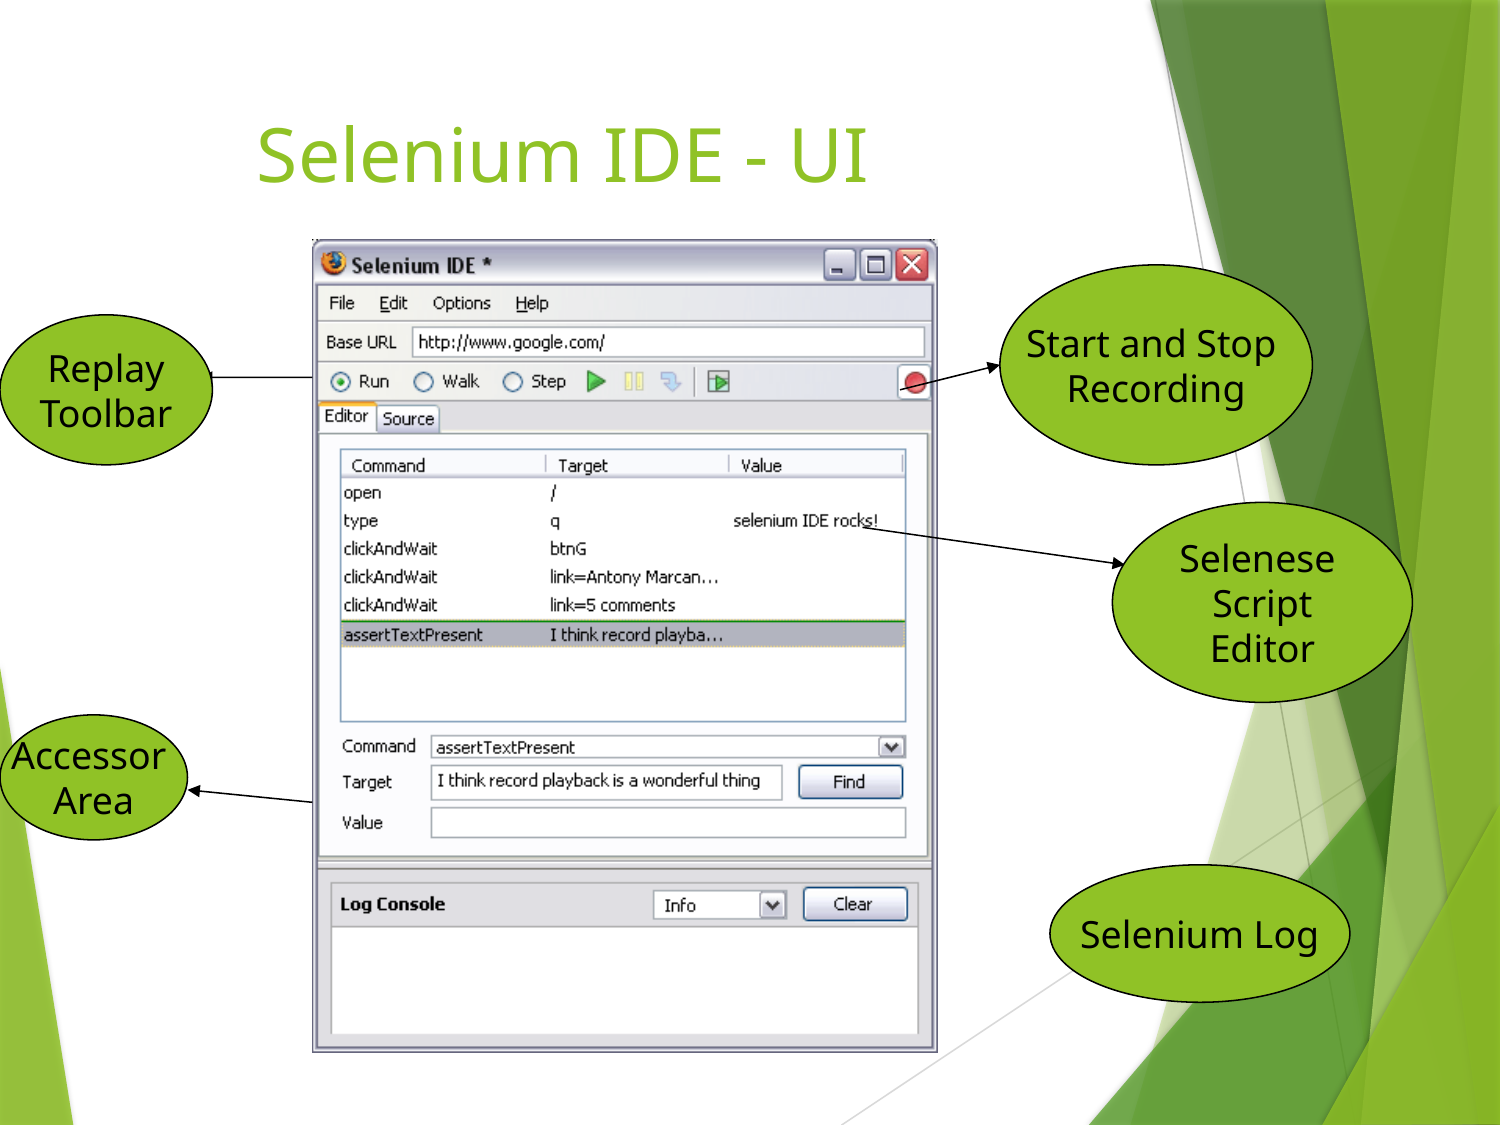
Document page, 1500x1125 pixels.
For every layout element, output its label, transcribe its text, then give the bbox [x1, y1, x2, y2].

text_box Selenium Log [1049, 864, 1350, 1003]
text_box [941, 361, 999, 380]
text_box [210, 371, 307, 383]
picture [311, 239, 938, 1053]
text_box [941, 538, 1123, 570]
text_box Start and Stop Recording [999, 264, 1313, 465]
text_box Accessor Area [0, 714, 188, 840]
text_box [187, 784, 307, 802]
text_box Selenese Script Editor [1112, 502, 1413, 703]
text_box Replay Toolbar [0, 314, 213, 465]
title Selenium IDE - UI [241, 99, 1284, 317]
